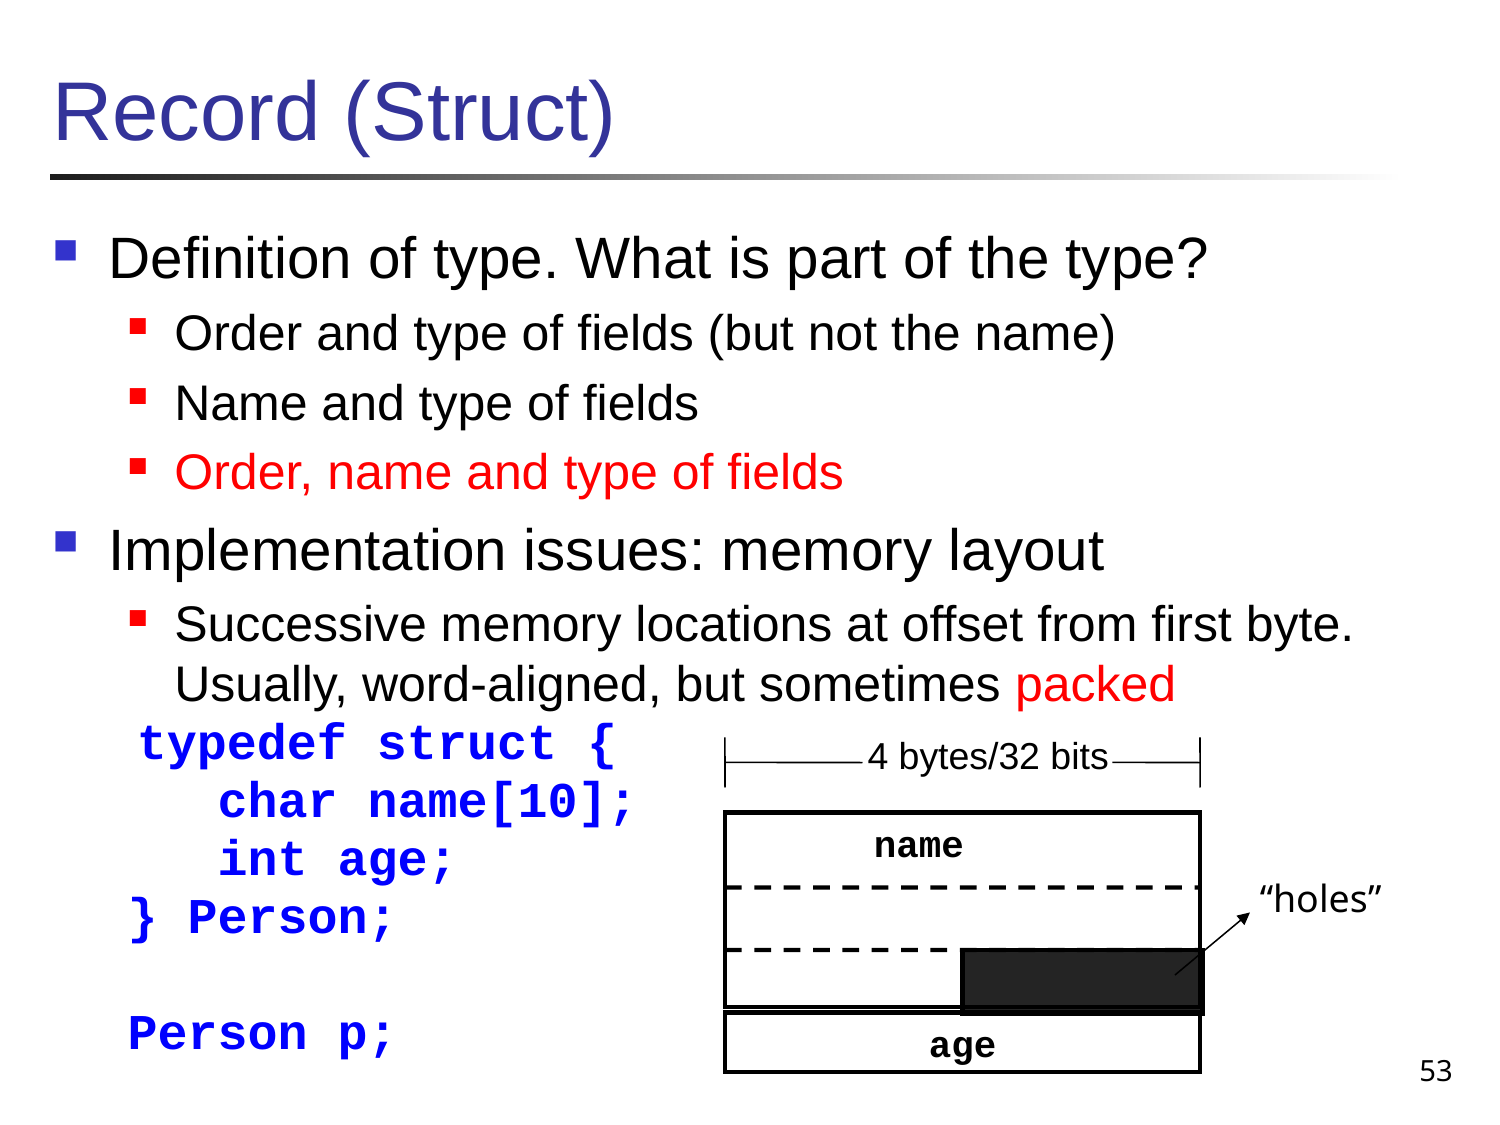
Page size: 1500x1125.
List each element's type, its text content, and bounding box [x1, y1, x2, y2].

slide_number 53 [1154, 1075, 1468, 1100]
text_box 4 bytes/32 bits [852, 724, 1124, 785]
list Definition of type. What is part of the type? Order and type of fields (but not the name) Name and type of fields Order, name and type of fields Implementation issues: memory layout Successive memory locations at offset from first byte. Usually, word-aligned, but sometimes packed typedef struct { char name[10]; int age; } Person; Person p; [37, 212, 1500, 1075]
text_box [1207, 913, 1244, 949]
text_box “holes” [1244, 867, 1397, 928]
title Record (Struct) [37, 0, 1466, 165]
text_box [724, 812, 1203, 1077]
